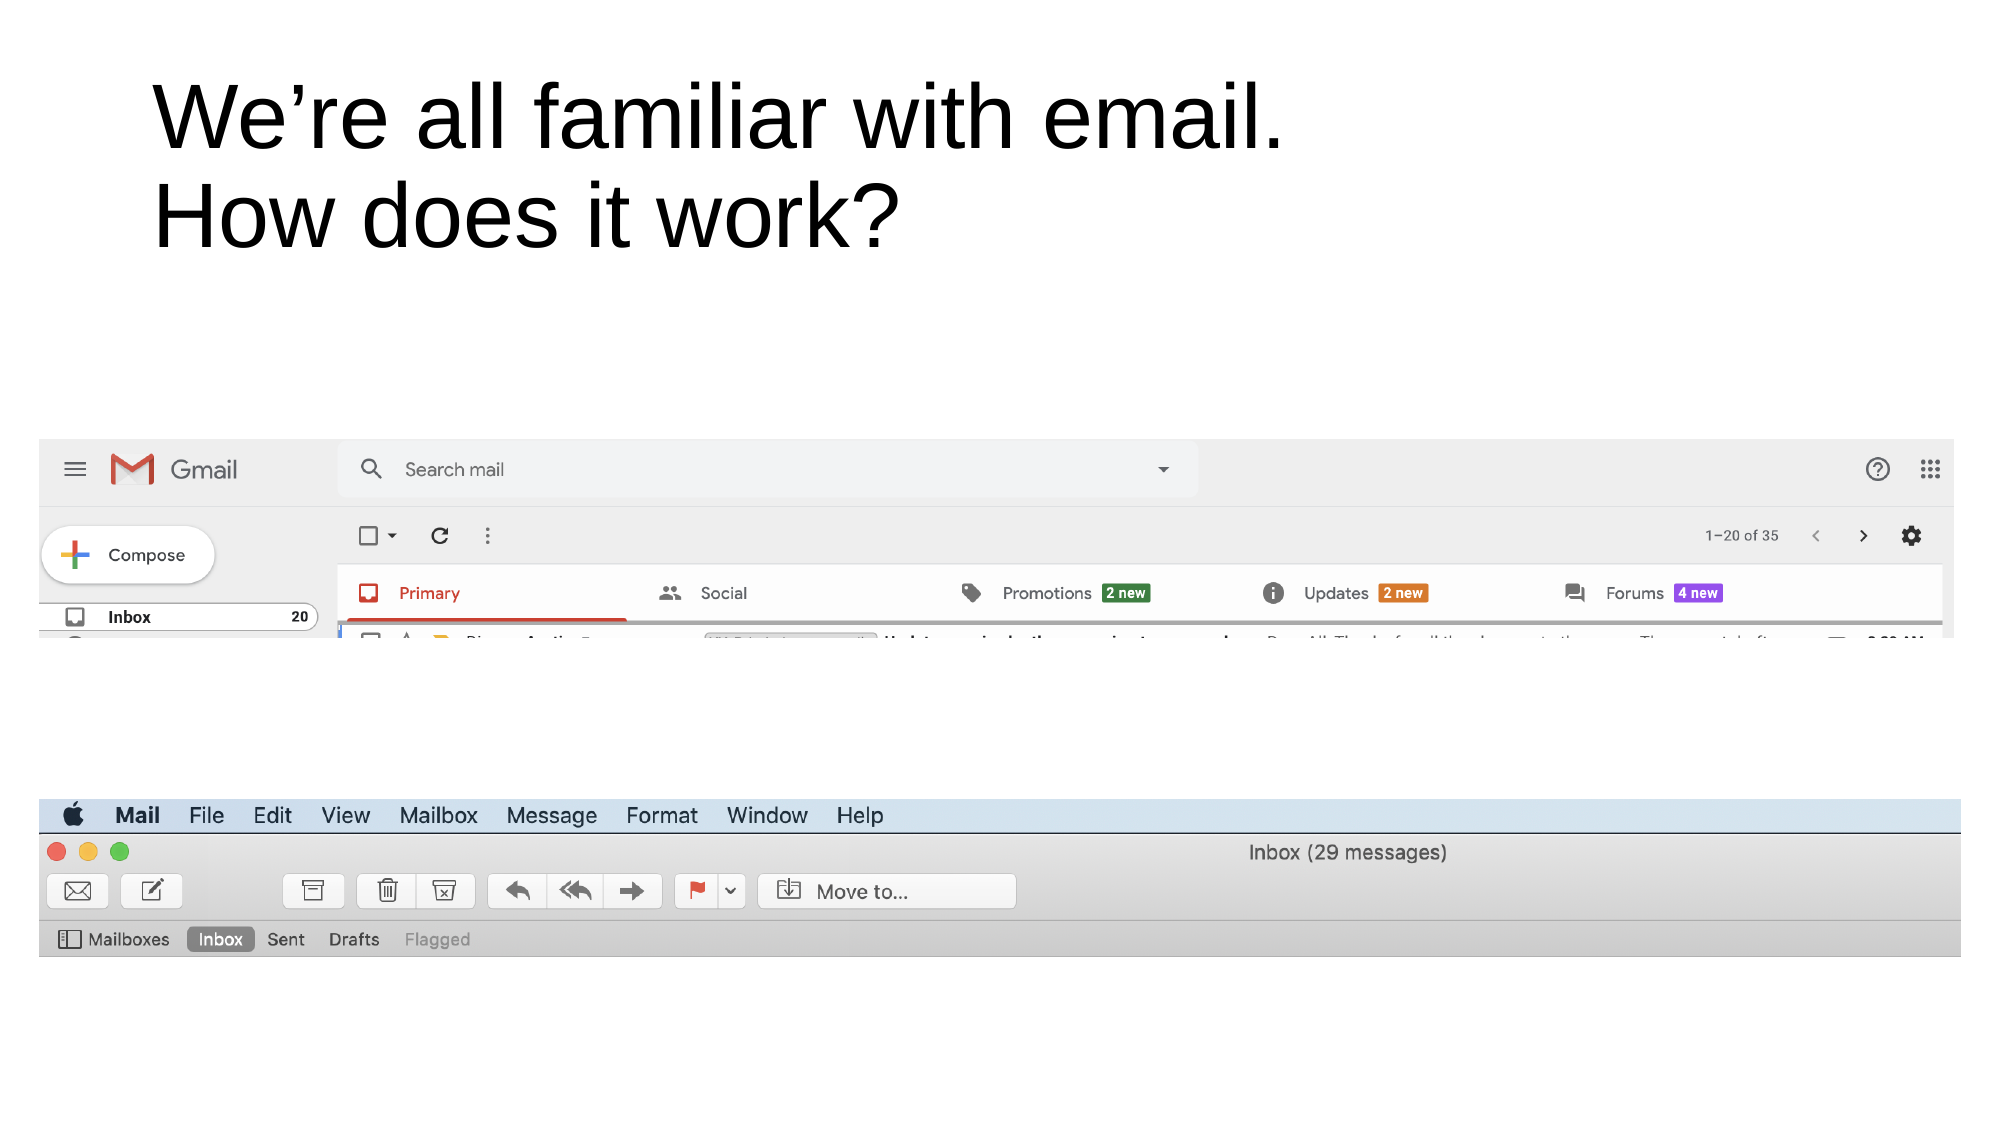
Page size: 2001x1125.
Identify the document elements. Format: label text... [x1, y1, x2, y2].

title We’re all familiar with email. How does it work? [137, 59, 1920, 278]
picture [39, 799, 1961, 957]
picture [39, 438, 1954, 639]
